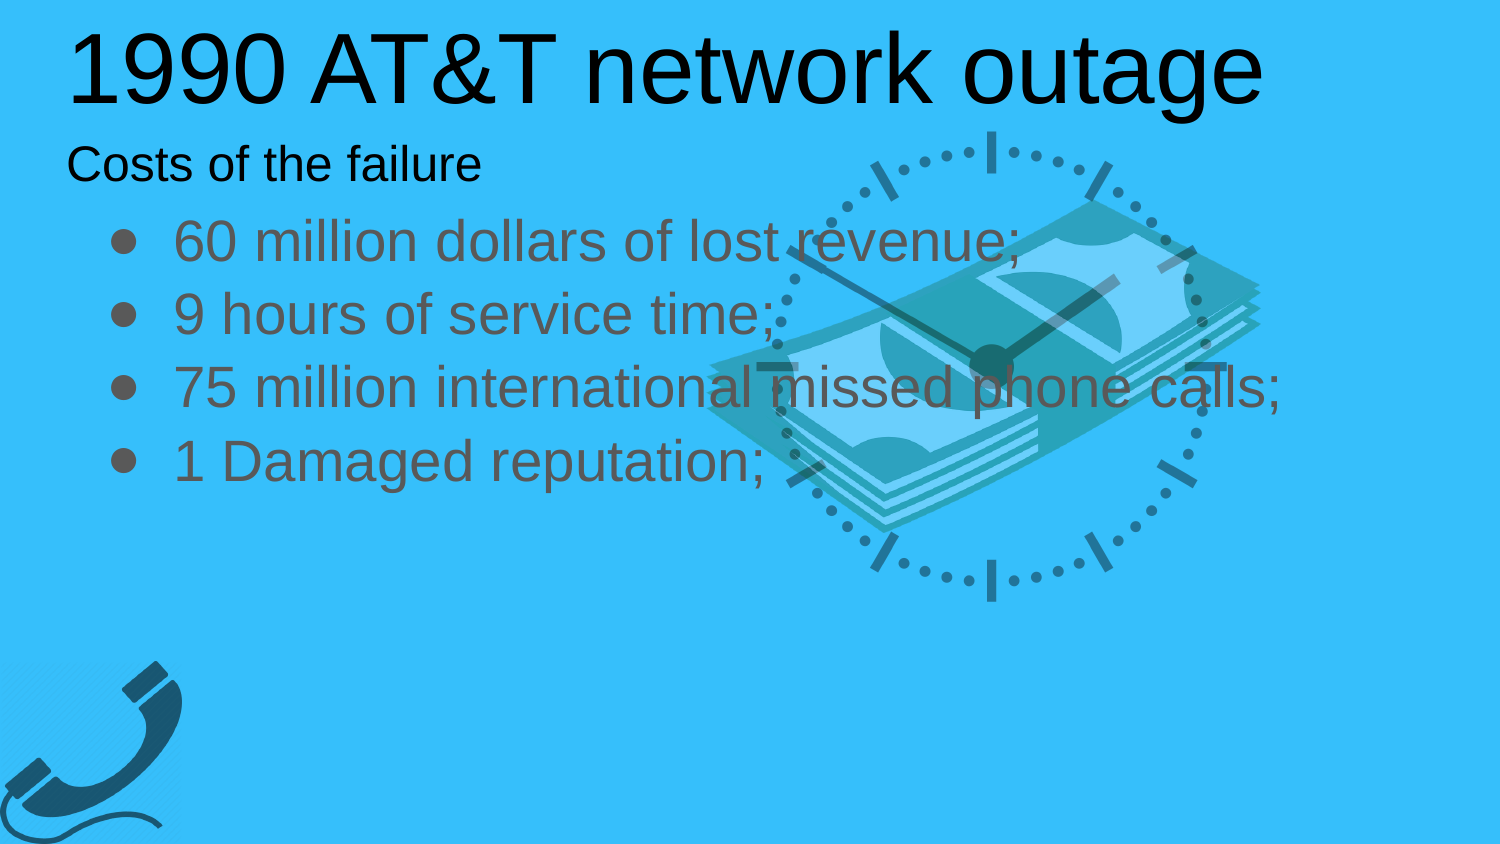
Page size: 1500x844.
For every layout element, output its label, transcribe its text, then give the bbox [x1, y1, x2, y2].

picture [705, 118, 1261, 614]
picture [0, 661, 183, 844]
title 1990 AT&T network outage [51, 9, 1449, 116]
text_box Costs of the failure [51, 116, 1449, 246]
subtitle 60 million dollars of lost revenue; 9 hours of service time; 75 million international missed phone calls; 1 Damaged reputation; [83, 188, 1481, 807]
